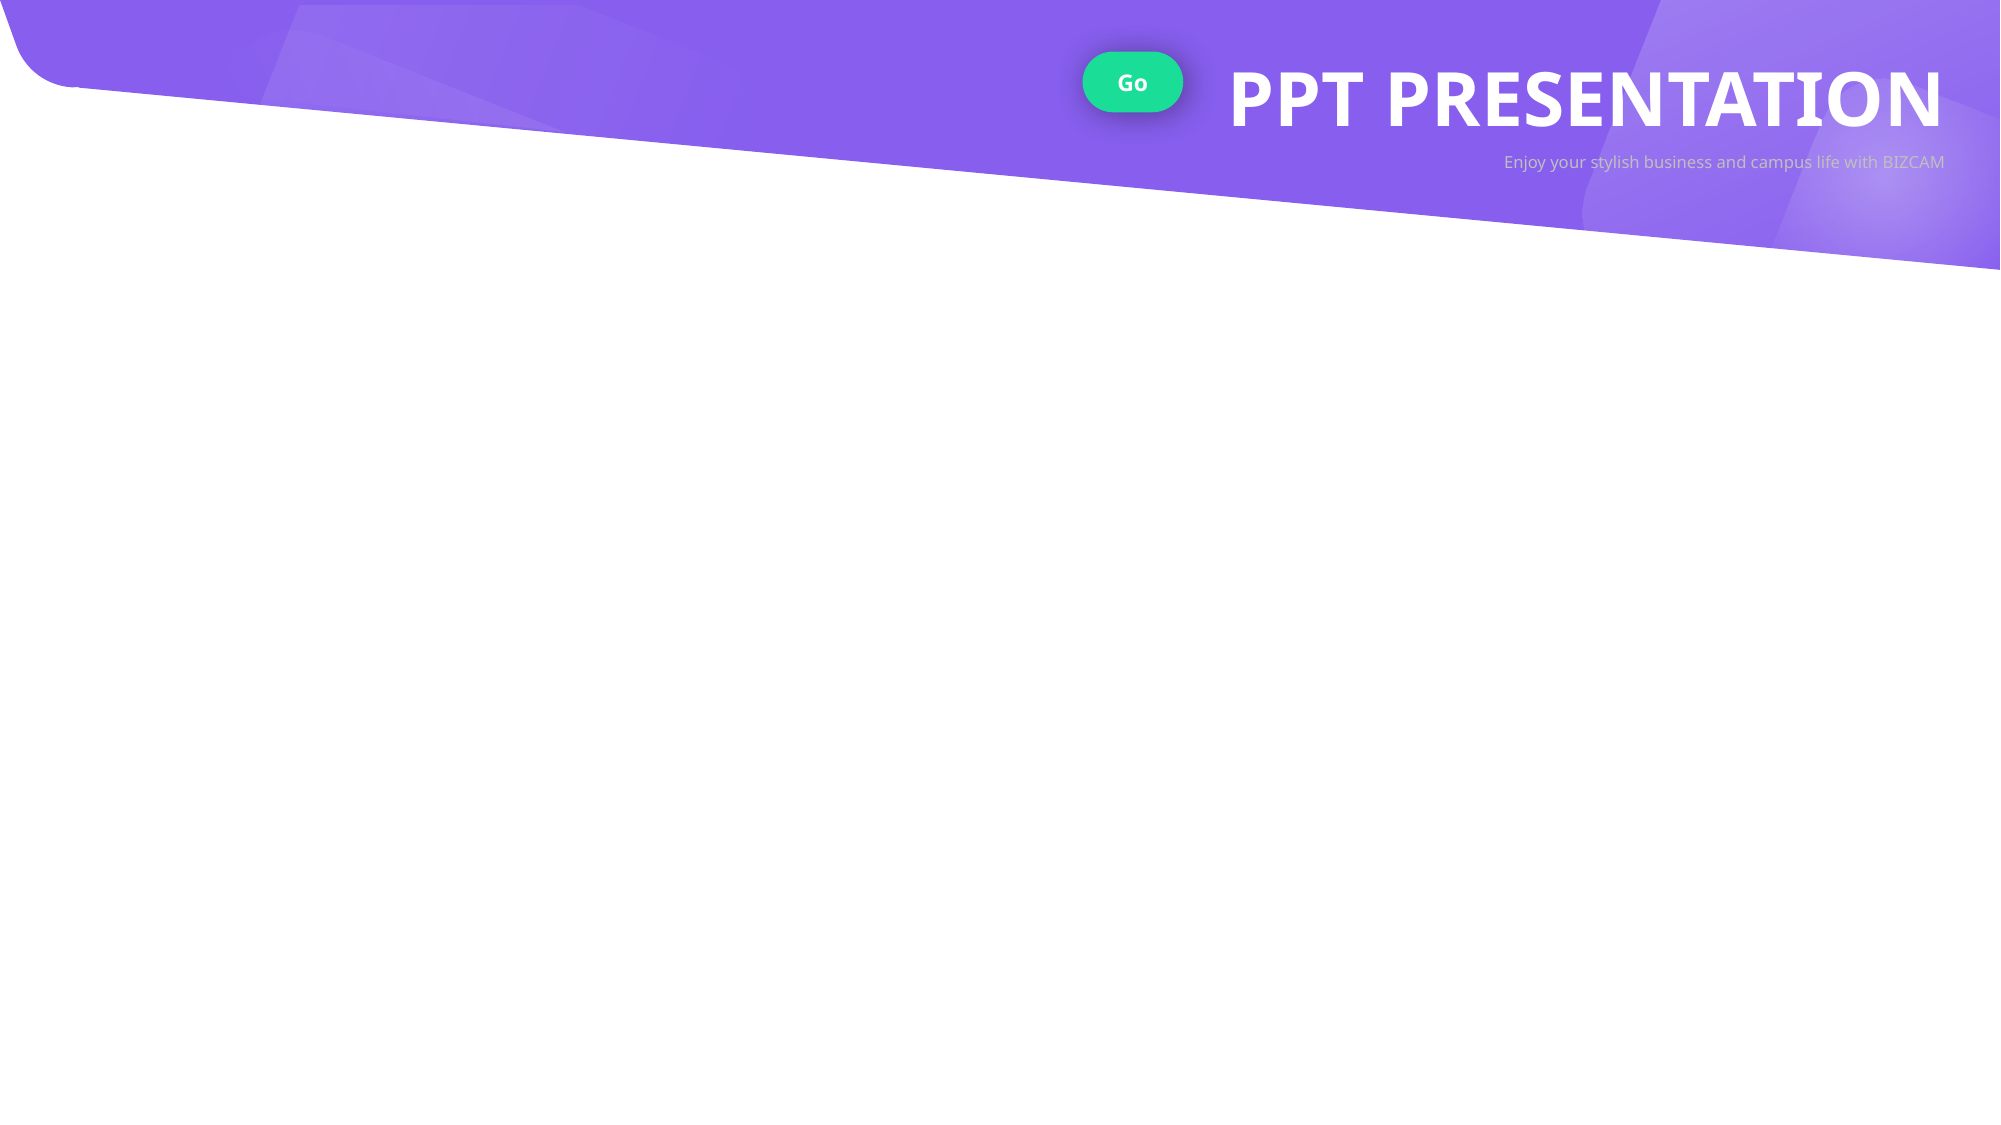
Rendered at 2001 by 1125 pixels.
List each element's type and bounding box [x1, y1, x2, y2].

text_box [0, 0, 2000, 316]
